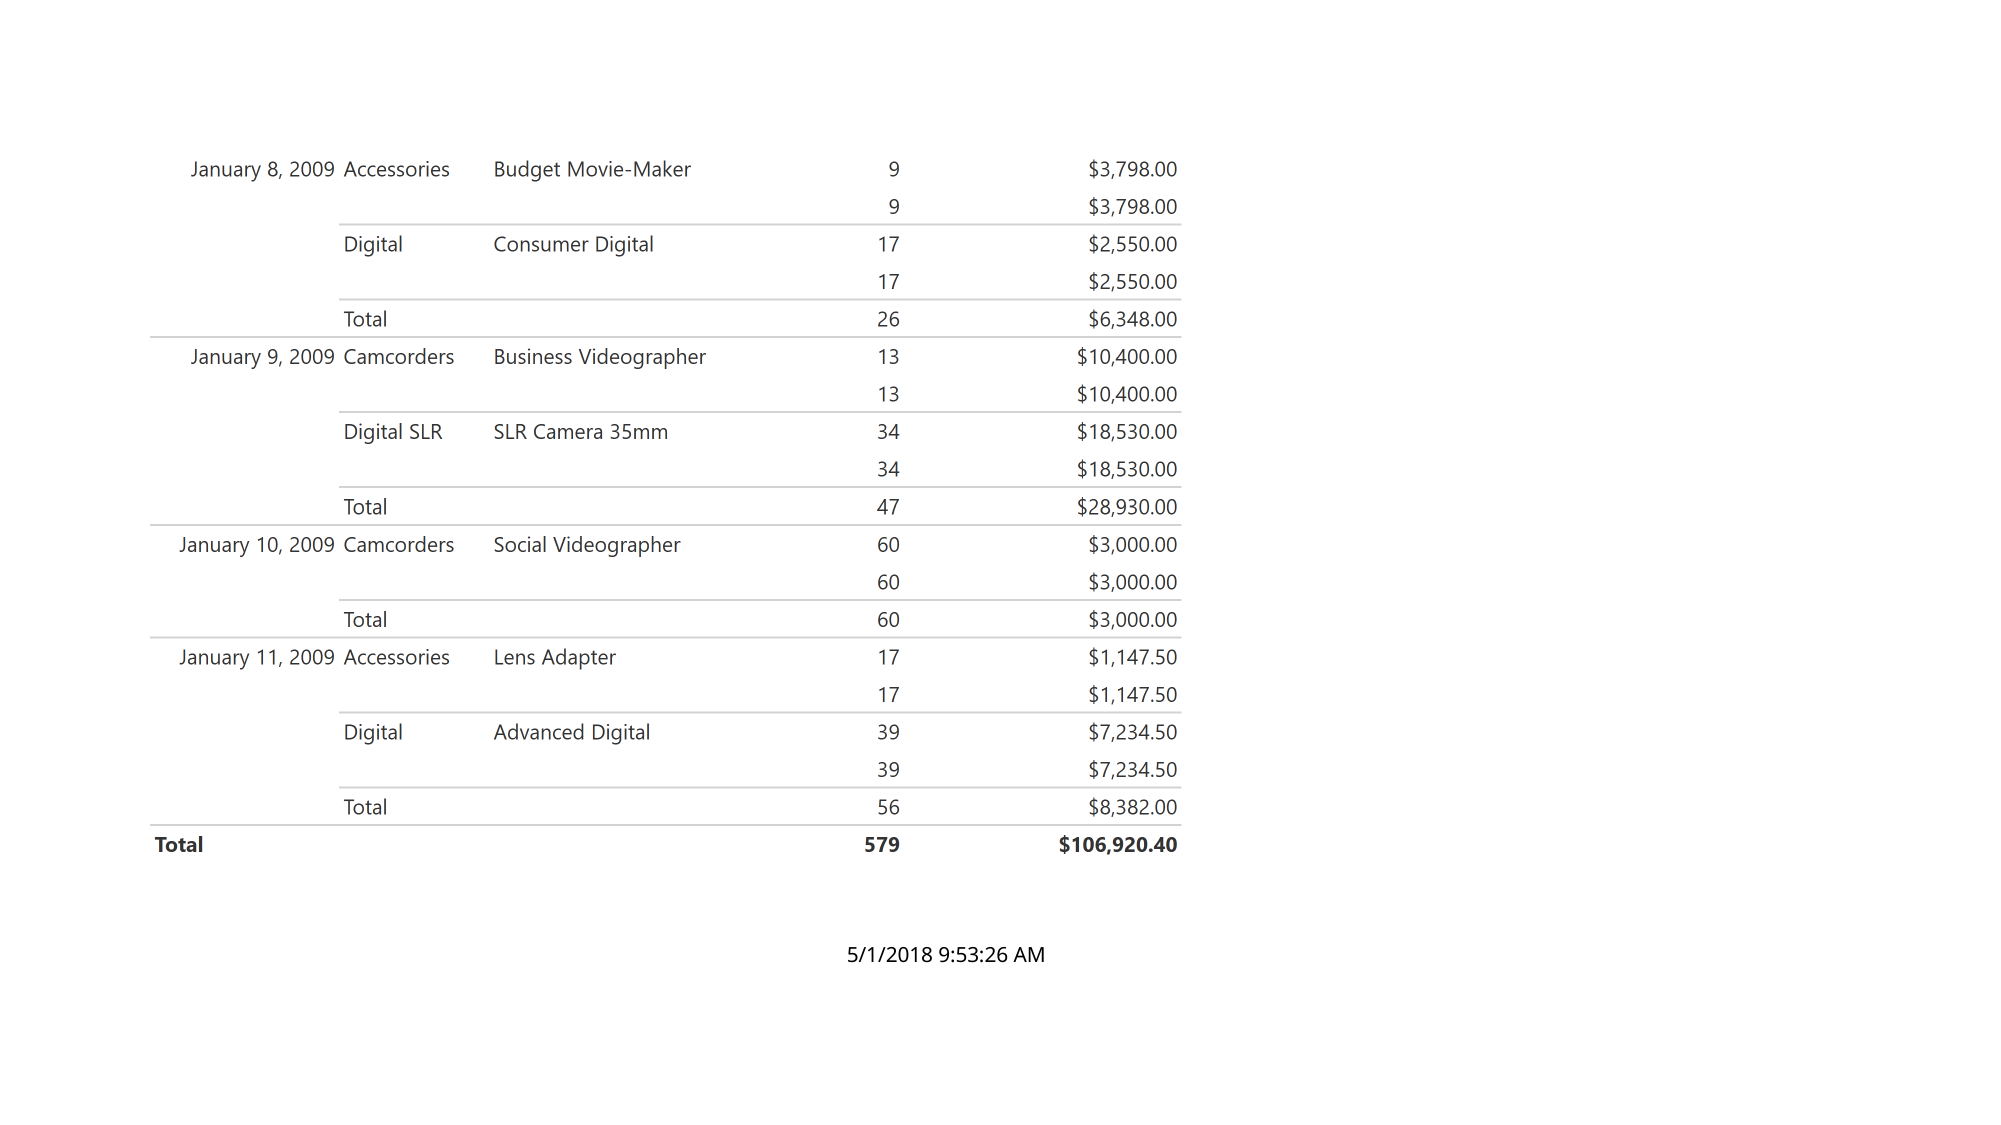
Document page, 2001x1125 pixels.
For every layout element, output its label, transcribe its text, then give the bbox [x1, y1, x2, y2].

picture [149, 149, 1182, 863]
text_box 5/1/2018 9:53:26 AM [749, 937, 1050, 975]
